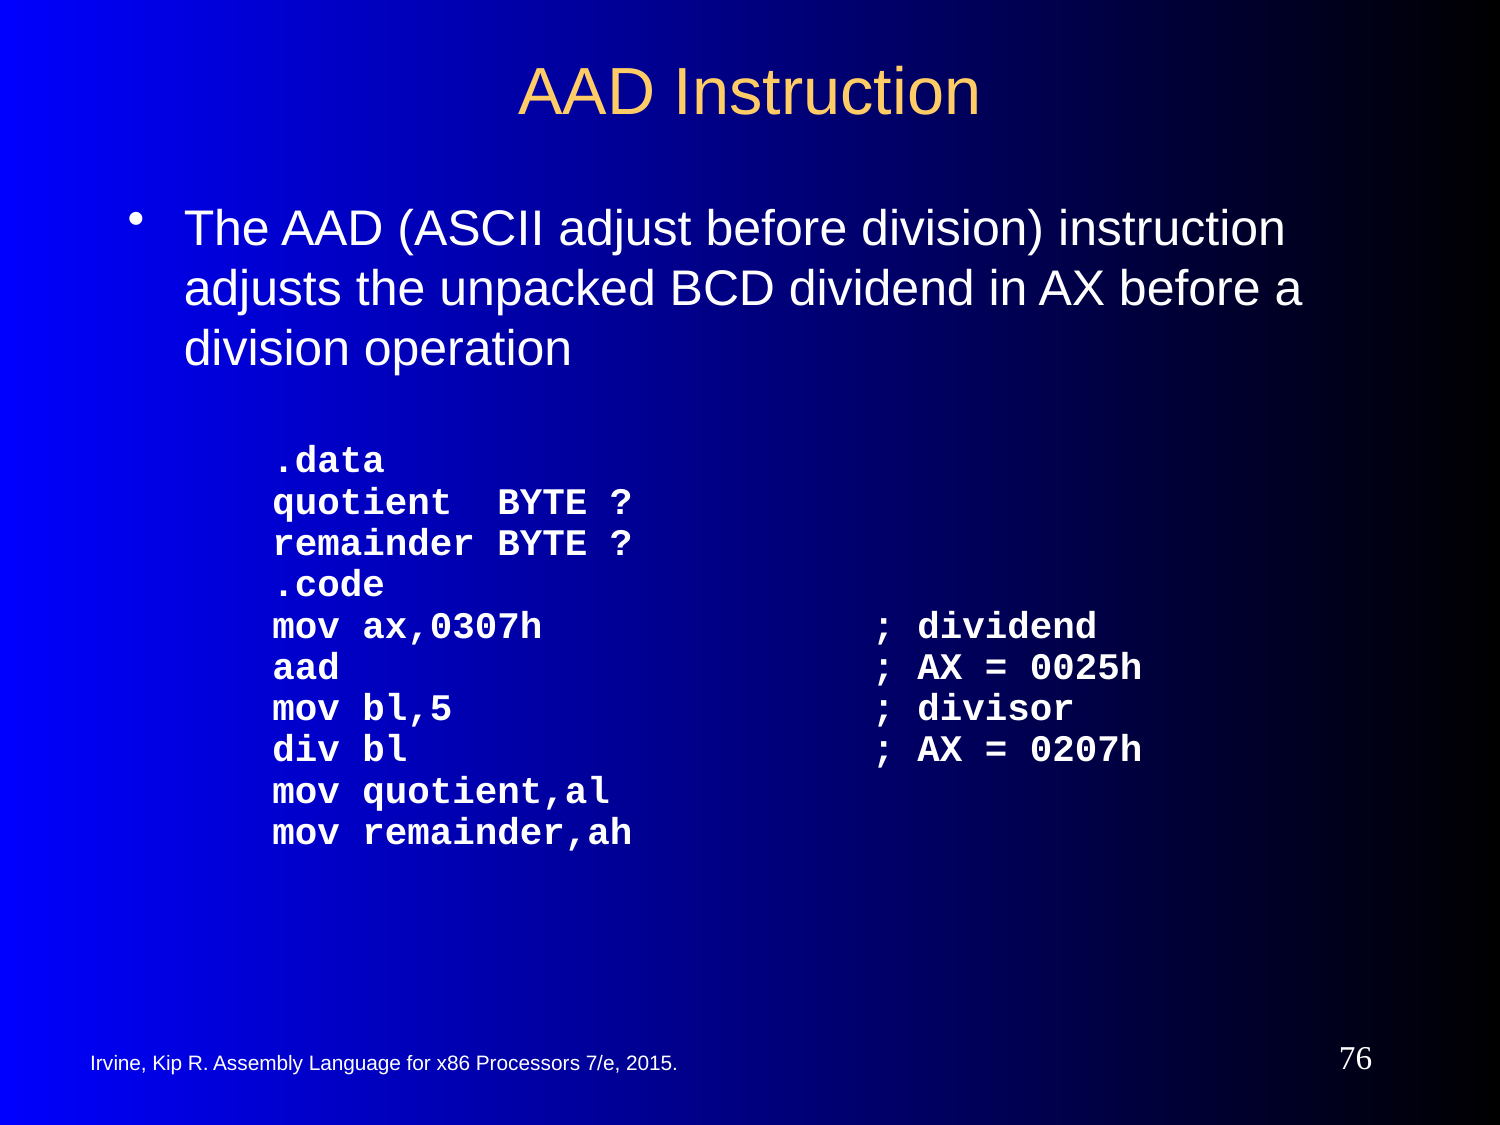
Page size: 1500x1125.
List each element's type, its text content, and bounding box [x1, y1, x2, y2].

text_box .data quotient BYTE ? remainder BYTE ? .code mov ax,0307h ; dividend aad ; AX = 0025h mov bl,5 ; divisor div bl ; AX = 0207h mov quotient,al mov remainder,ah [249, 425, 1275, 913]
slide_number 76 [1224, 1025, 1388, 1088]
footer Irvine, Kip R. Assembly Language for x86 Processors 7/e, 2015. [75, 1037, 800, 1088]
title AAD Instruction [112, 37, 1388, 138]
list The AAD (ASCII adjust before division) instruction adjusts the unpacked BCD dividend in AX before a division operation [112, 187, 1375, 413]
